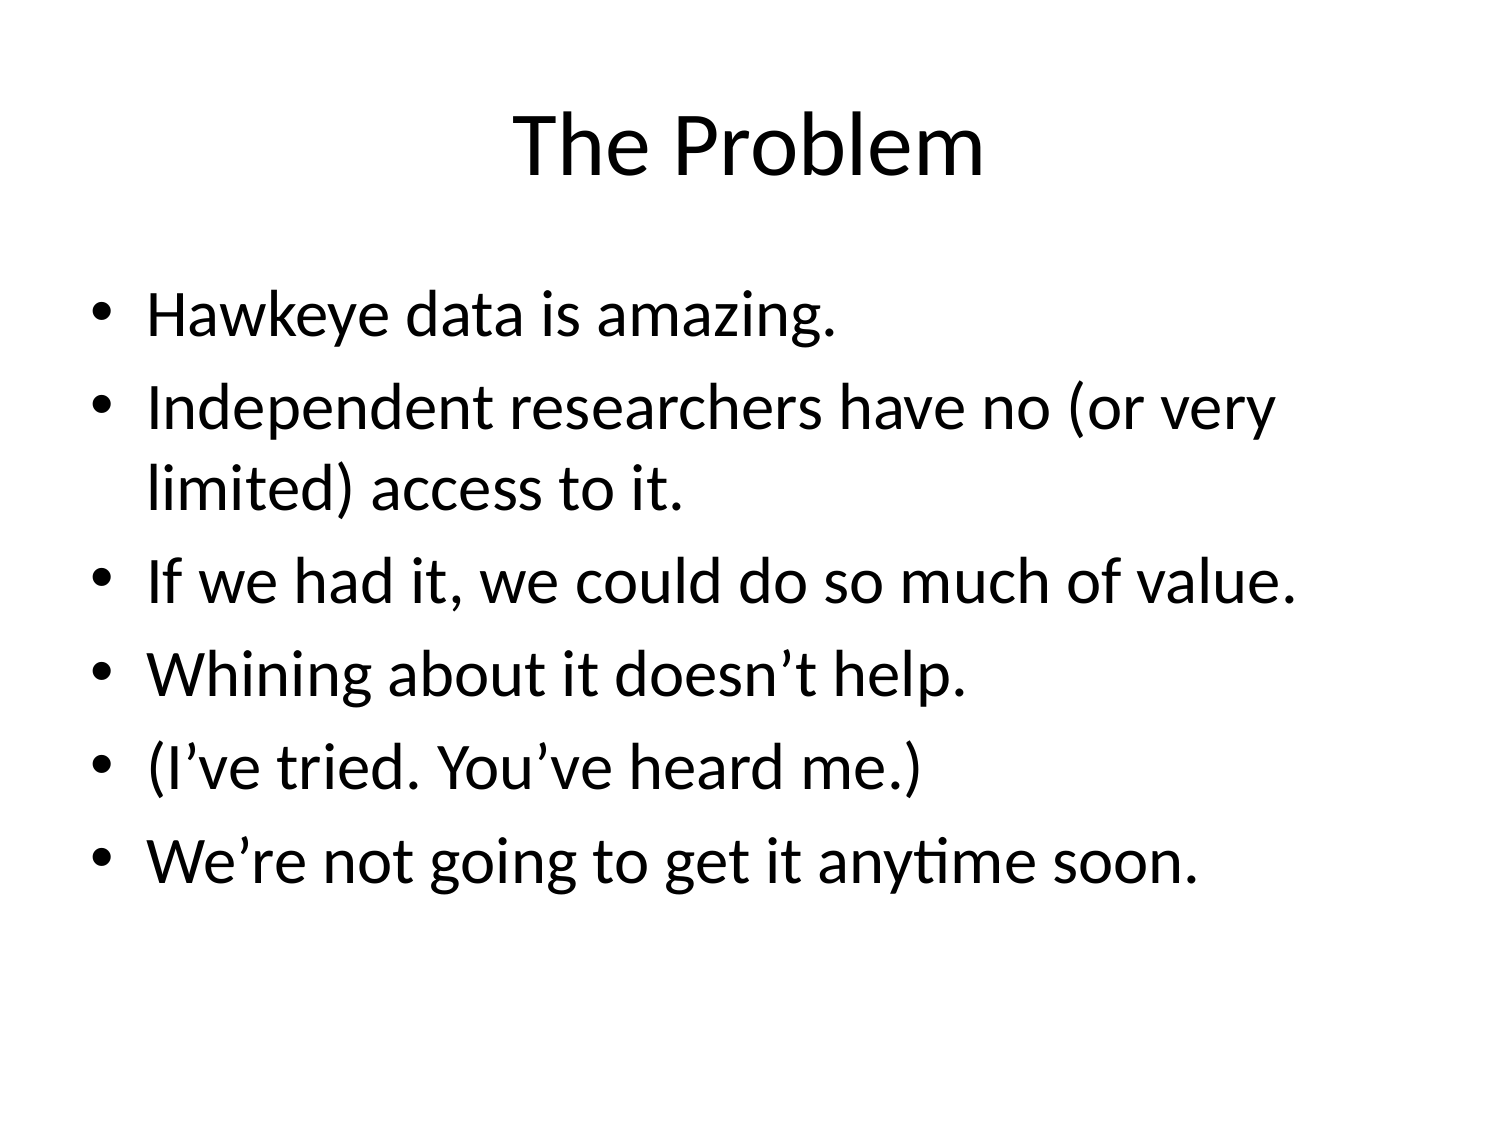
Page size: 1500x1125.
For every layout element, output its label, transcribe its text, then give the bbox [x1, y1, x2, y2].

title The Problem [75, 45, 1425, 233]
list Hawkeye data is amazing. Independent researchers have no (or very limited) access to it. If we had it, we could do so much of value. Whining about it doesn’t help. (I’ve tried. You’ve heard me.) We’re not going to get it anytime soon. [75, 262, 1425, 1005]
